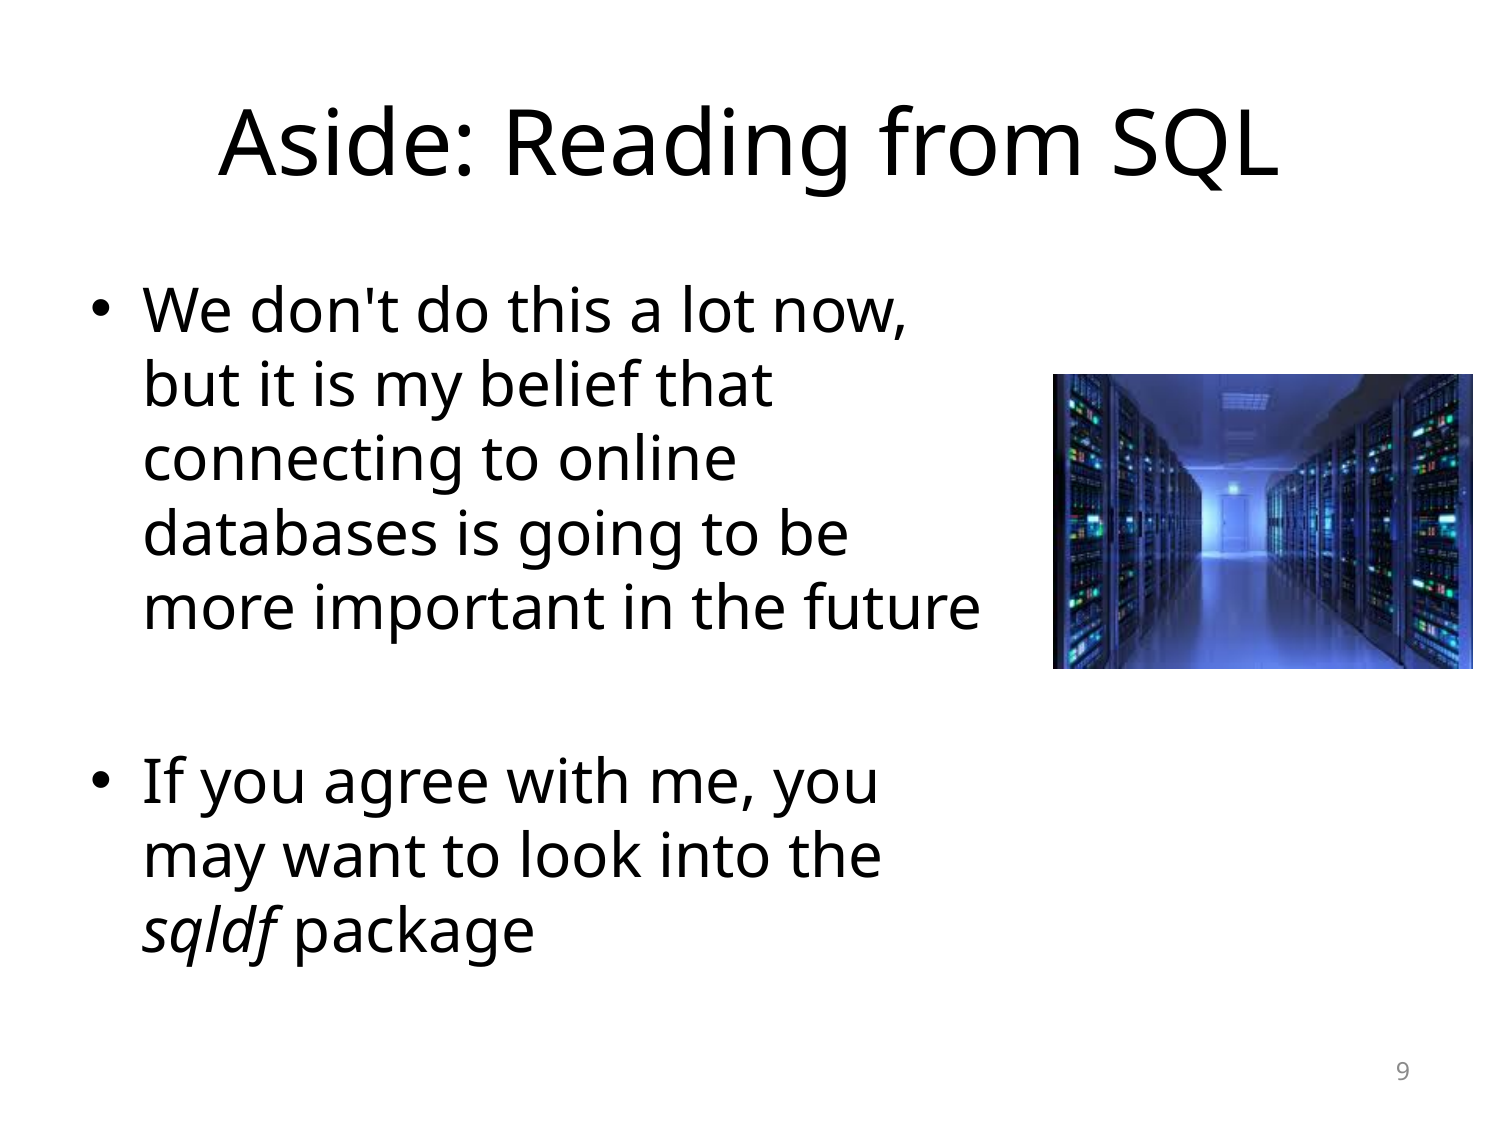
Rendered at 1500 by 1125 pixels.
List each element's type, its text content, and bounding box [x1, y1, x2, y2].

picture [1053, 374, 1473, 669]
slide_number 9 [1074, 1042, 1425, 1103]
title Aside: Reading from SQL [75, 45, 1425, 233]
list We don't do this a lot now, but it is my belief that connecting to online databases is going to be more important in the future If you agree with me, you may want to look into the sqldf package [75, 262, 1000, 1005]
